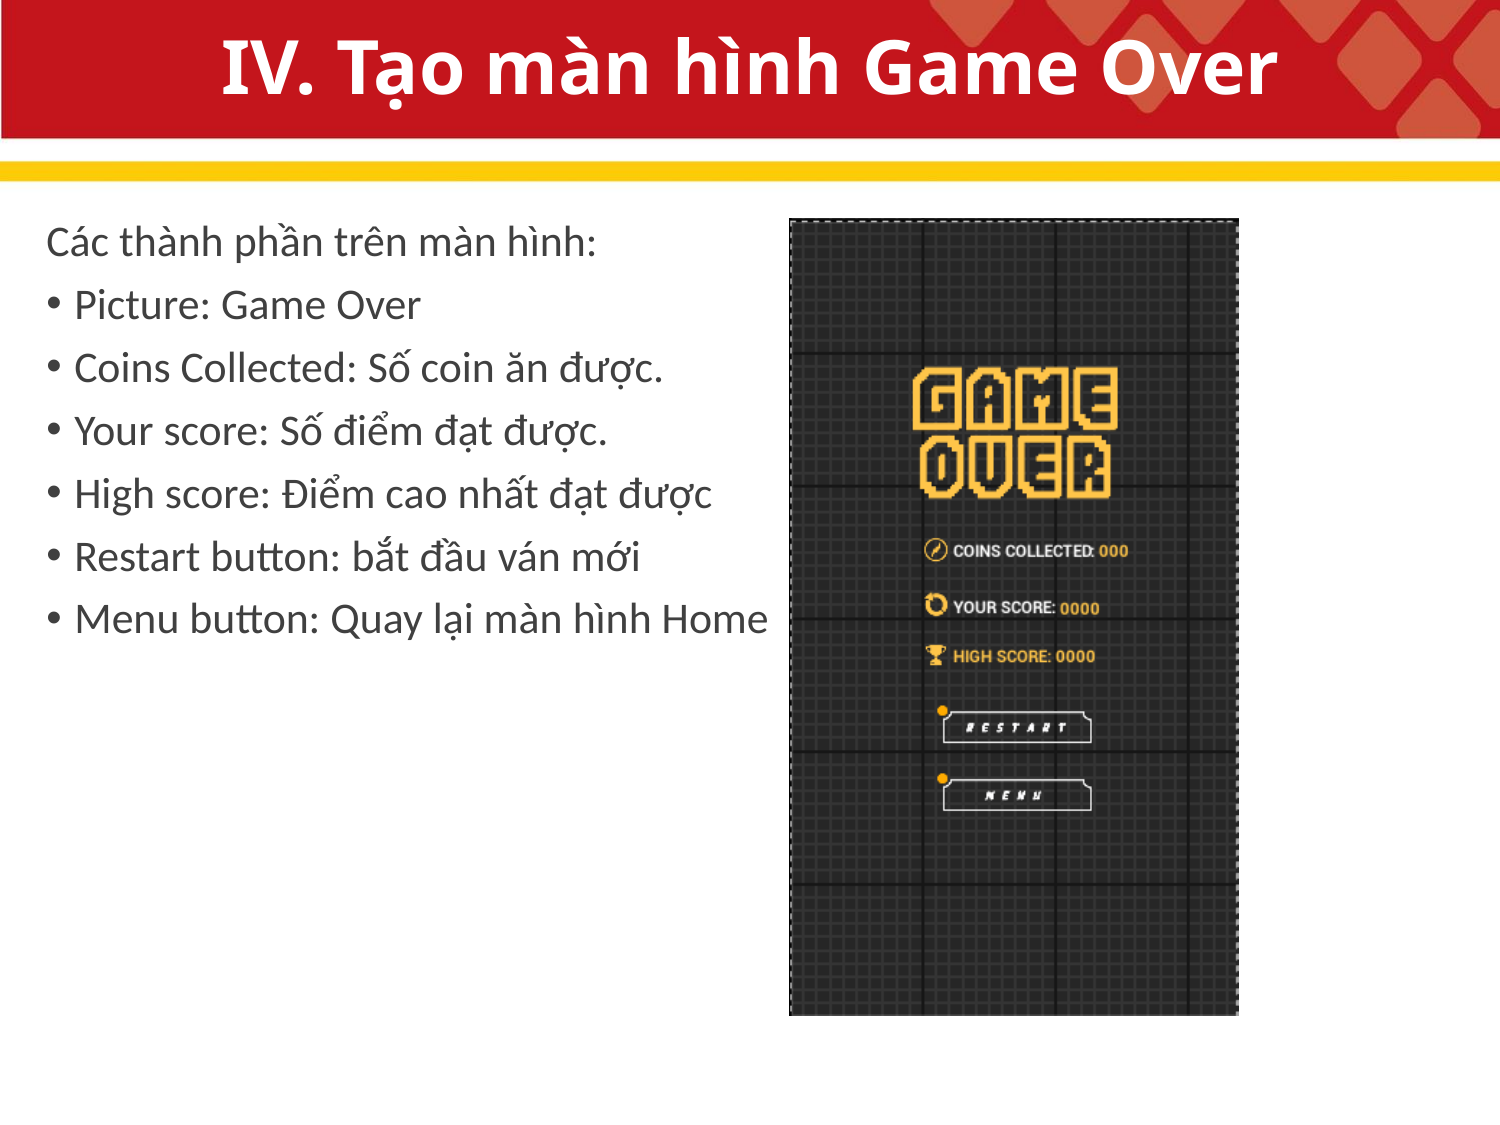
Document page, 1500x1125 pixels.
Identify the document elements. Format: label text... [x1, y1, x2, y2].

picture [0, 0, 1500, 1125]
list Các thành phần trên màn hình: Picture: Game Over Coins Collected: Số coin ăn được. Your score: Số điểm đạt được. High score: Điểm cao nhất đạt được Restart button: bắt đầu ván mới Menu button: Quay lại màn hình Home [31, 211, 1471, 1016]
title IV. Tạo màn hình Game Over [31, 0, 1471, 141]
